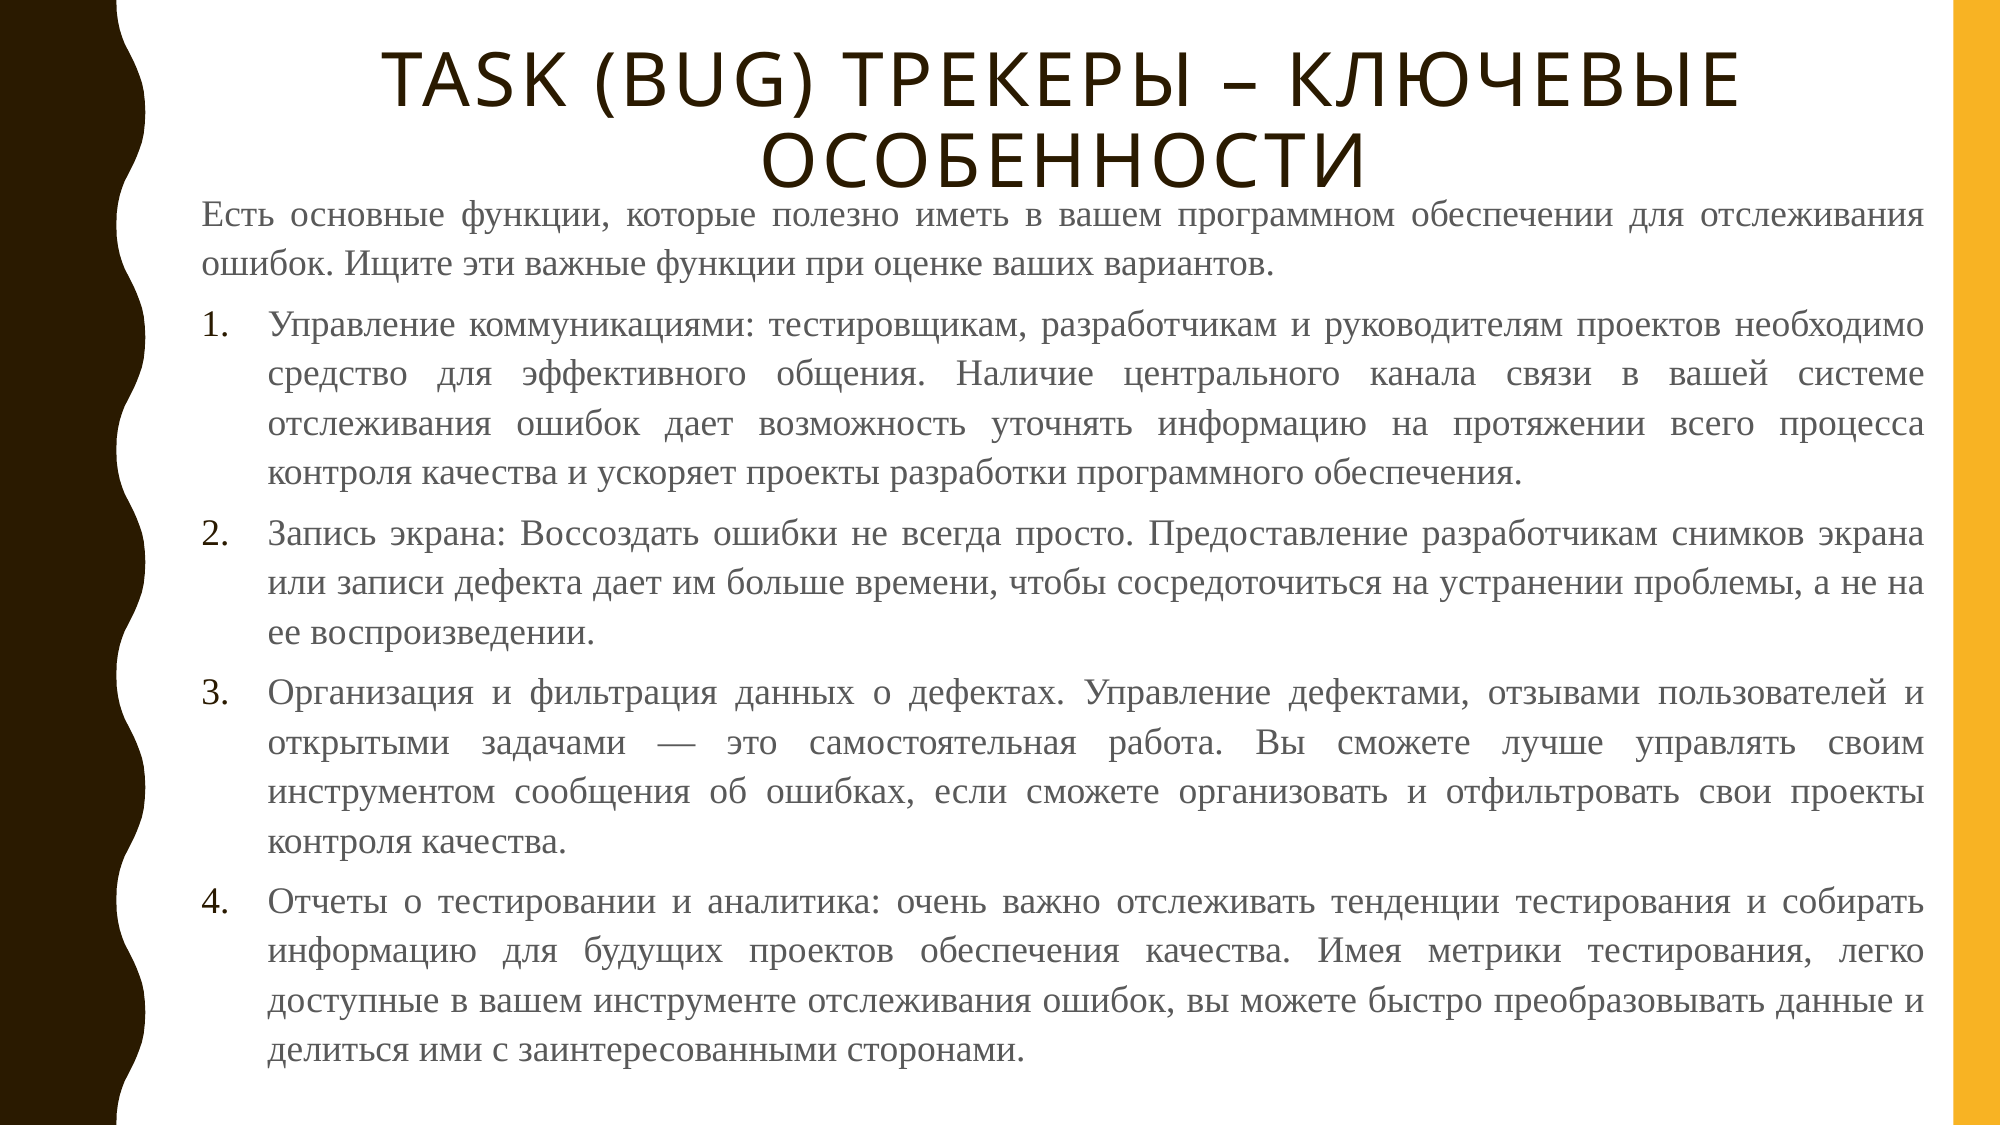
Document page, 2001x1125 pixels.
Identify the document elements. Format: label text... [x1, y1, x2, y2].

list Есть основные функции, которые полезно иметь в вашем программном обеспечении для отслеживания ошибок. Ищите эти важные функции при оценке ваших вариантов. Управление коммуникациями: тестировщикам, разработчикам и руководителям проектов необходимо средство для эффективного общения. Наличие центрального канала связи в вашей системе отслеживания ошибок дает возможность уточнять информацию на протяжении всего процесса контроля качества и ускоряет проекты разработки программного обеспечения. Запись экрана: Воссоздать ошибки не всегда просто. Предоставление разработчикам снимков экрана или записи дефекта дает им больше времени, чтобы сосредоточиться на устранении проблемы, а не на ее воспроизведении. Организация и фильтрация данных о дефектах. Управление дефектами, отзывами пользователей и открытыми задачами — это самостоятельная работа. Вы сможете лучше управлять своим инструментом сообщения об ошибках, если сможете организовать и отфильтровать свои проекты контроля качества. Отчеты о тестировании и аналитика: очень важно отслеживать тенденции тестирования и собирать информацию для будущих проектов обеспечения качества. Имея метрики тестирования, легко доступные в вашем инструменте отслеживания ошибок, вы можете быстро преобразовывать данные и делиться ими с заинтересованными сторонами. [186, 176, 1942, 1091]
title Task (BUG) трекеры – ключевые особенности [186, 34, 1942, 176]
